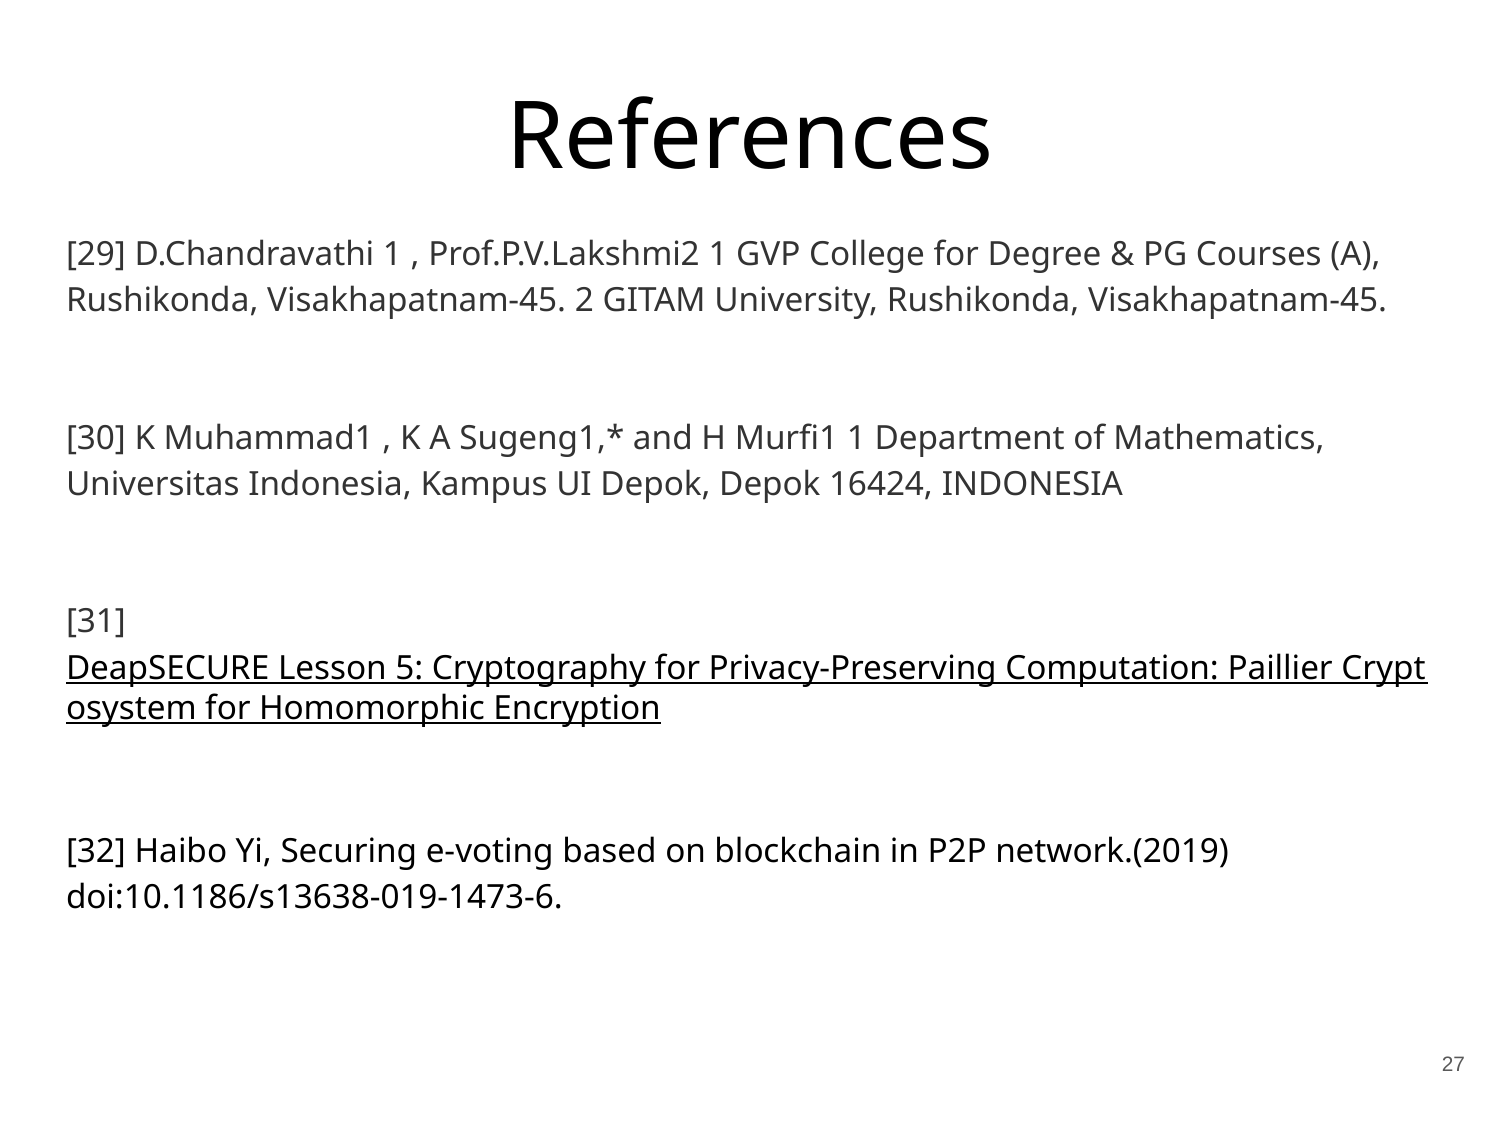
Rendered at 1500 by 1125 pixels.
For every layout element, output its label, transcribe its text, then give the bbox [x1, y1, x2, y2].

slide_number ‹#› [1389, 1019, 1480, 1106]
list [29] D.Chandravathi 1 , Prof.P.V.Lakshmi2 1 GVP College for Degree & PG Courses (A), Rushikonda, Visakhapatnam-45. 2 GITAM University, Rushikonda, Visakhapatnam-45. [30] K Muhammad1 , K A Sugeng1,* and H Murfi1 1 Department of Mathematics, Universitas Indonesia, Kampus UI Depok, Depok 16424, INDONESIA [31] DeapSECURE Lesson 5: Cryptography for Privacy-Preserving Computation: Paillier Cryptosystem for Homomorphic Encryption [32] Haibo Yi, Securing e-voting based on blockchain in P2P network.(2019) doi:10.1186/s13638-019-1473-6. [51, 211, 1449, 1044]
title References [51, 59, 1449, 186]
